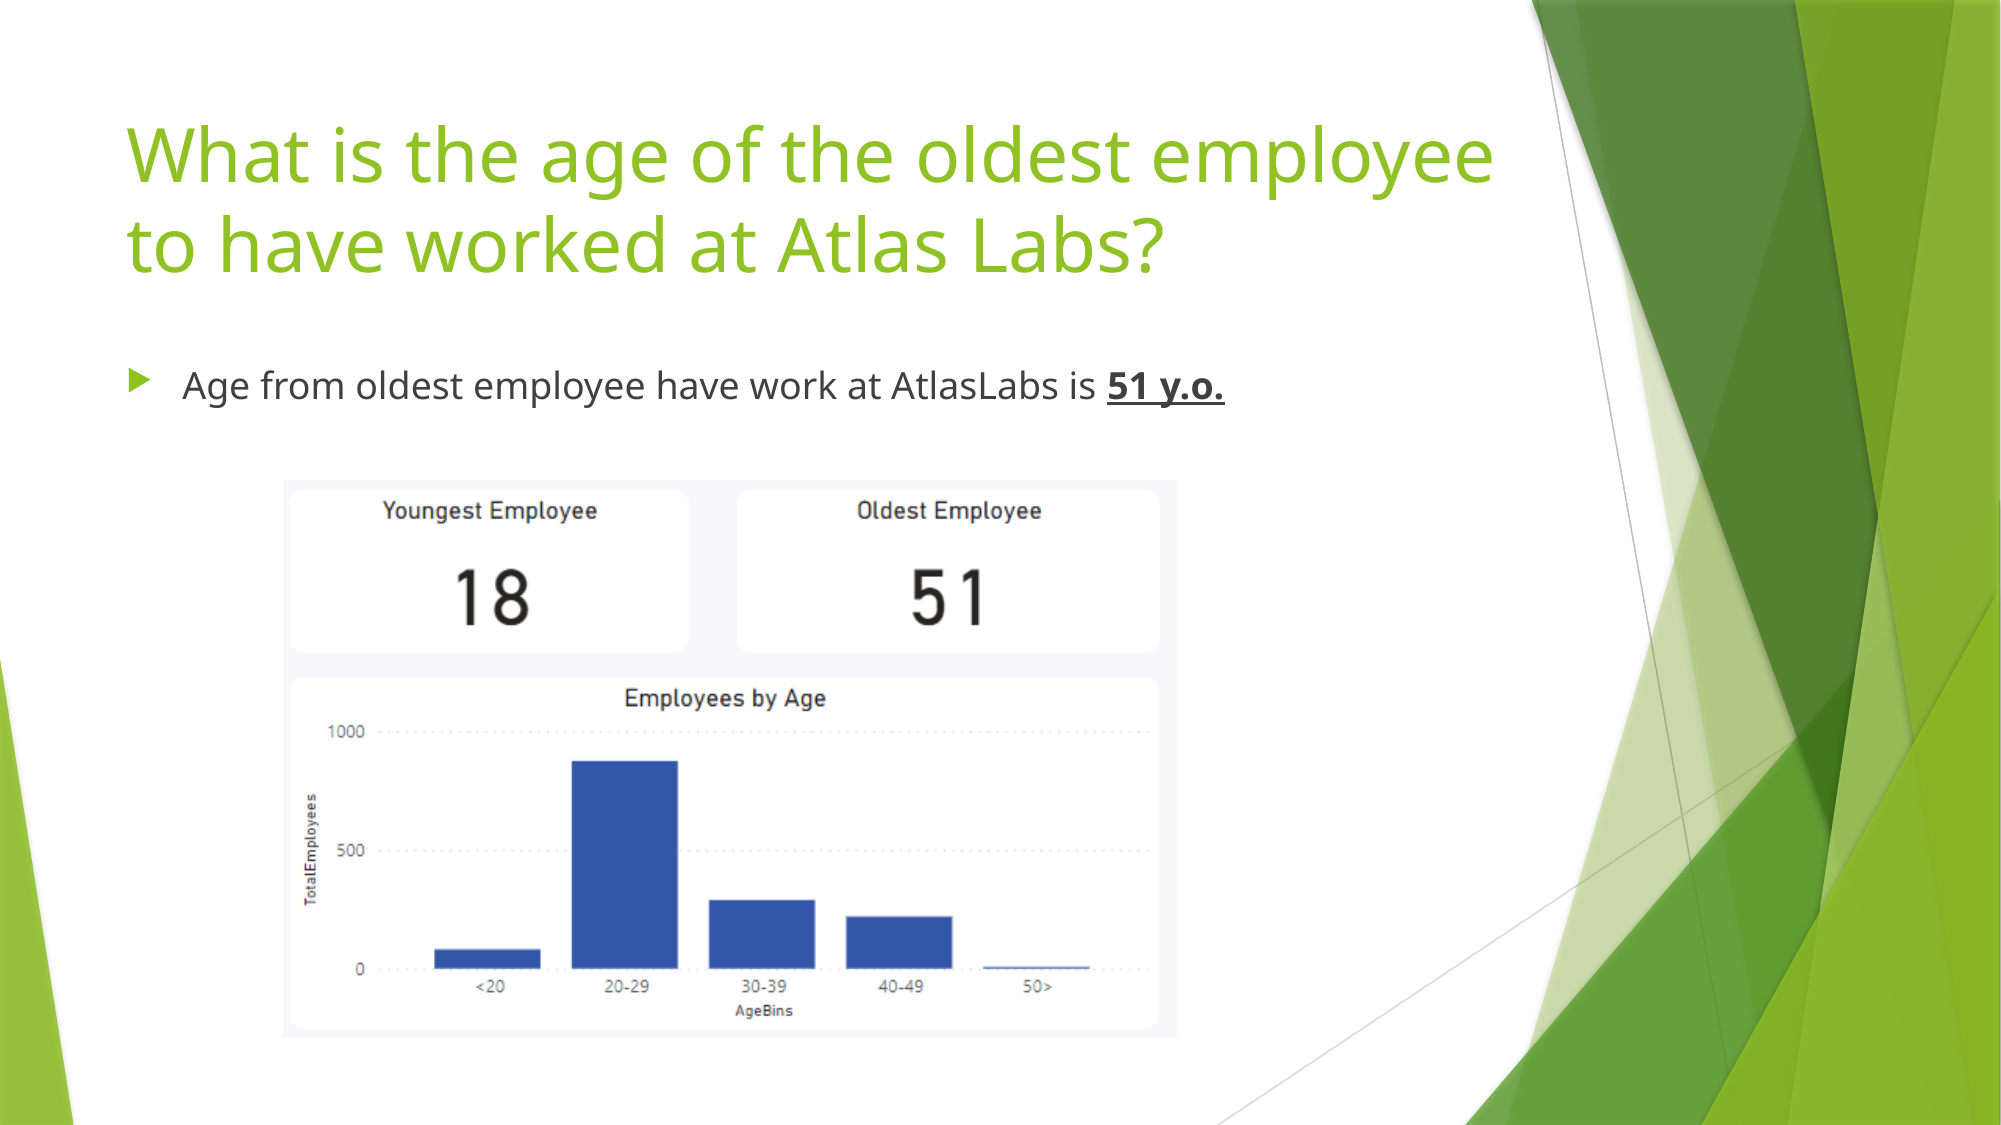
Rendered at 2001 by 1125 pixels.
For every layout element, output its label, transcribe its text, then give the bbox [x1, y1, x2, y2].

list Age from oldest employee have work at AtlasLabs is 51 y.o. [111, 354, 1522, 992]
title What is the age of the oldest employee to have worked at Atlas Labs? [111, 99, 1522, 317]
picture [282, 479, 1178, 1039]
